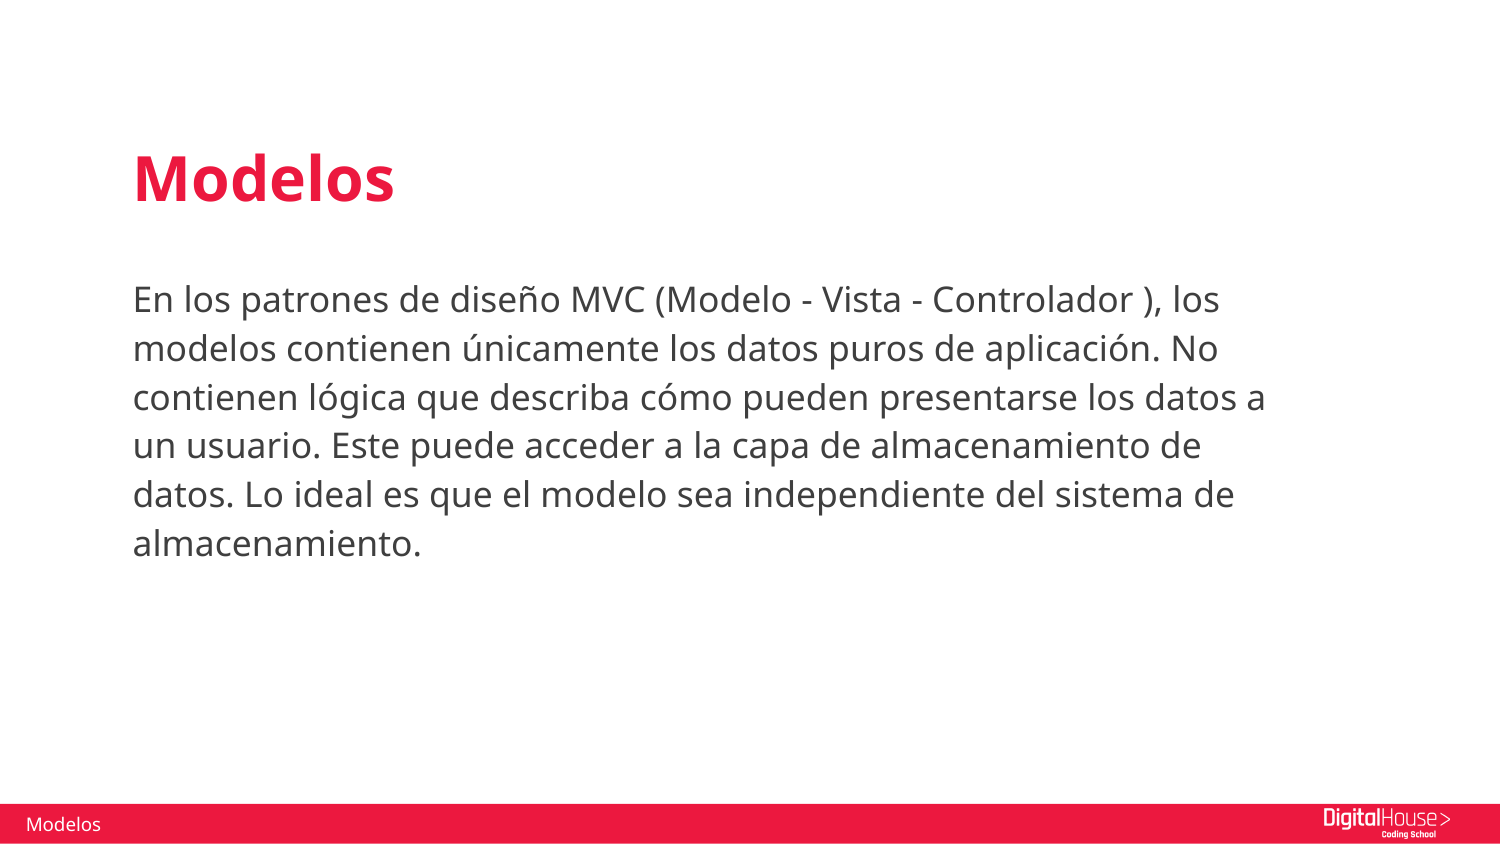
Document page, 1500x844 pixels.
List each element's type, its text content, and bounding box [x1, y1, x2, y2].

picture [1324, 808, 1450, 839]
text_box En los patrones de diseño MVC (Modelo - Vista - Controlador ), los modelos contienen únicamente los datos puros de aplicación. No contienen lógica que describa cómo pueden presentarse los datos a un usuario. Este puede acceder a la capa de almacenamiento de datos. Lo ideal es que el modelo sea independiente del sistema de almacenamiento. [117, 255, 1324, 590]
text_box Modelos [117, 127, 1383, 231]
